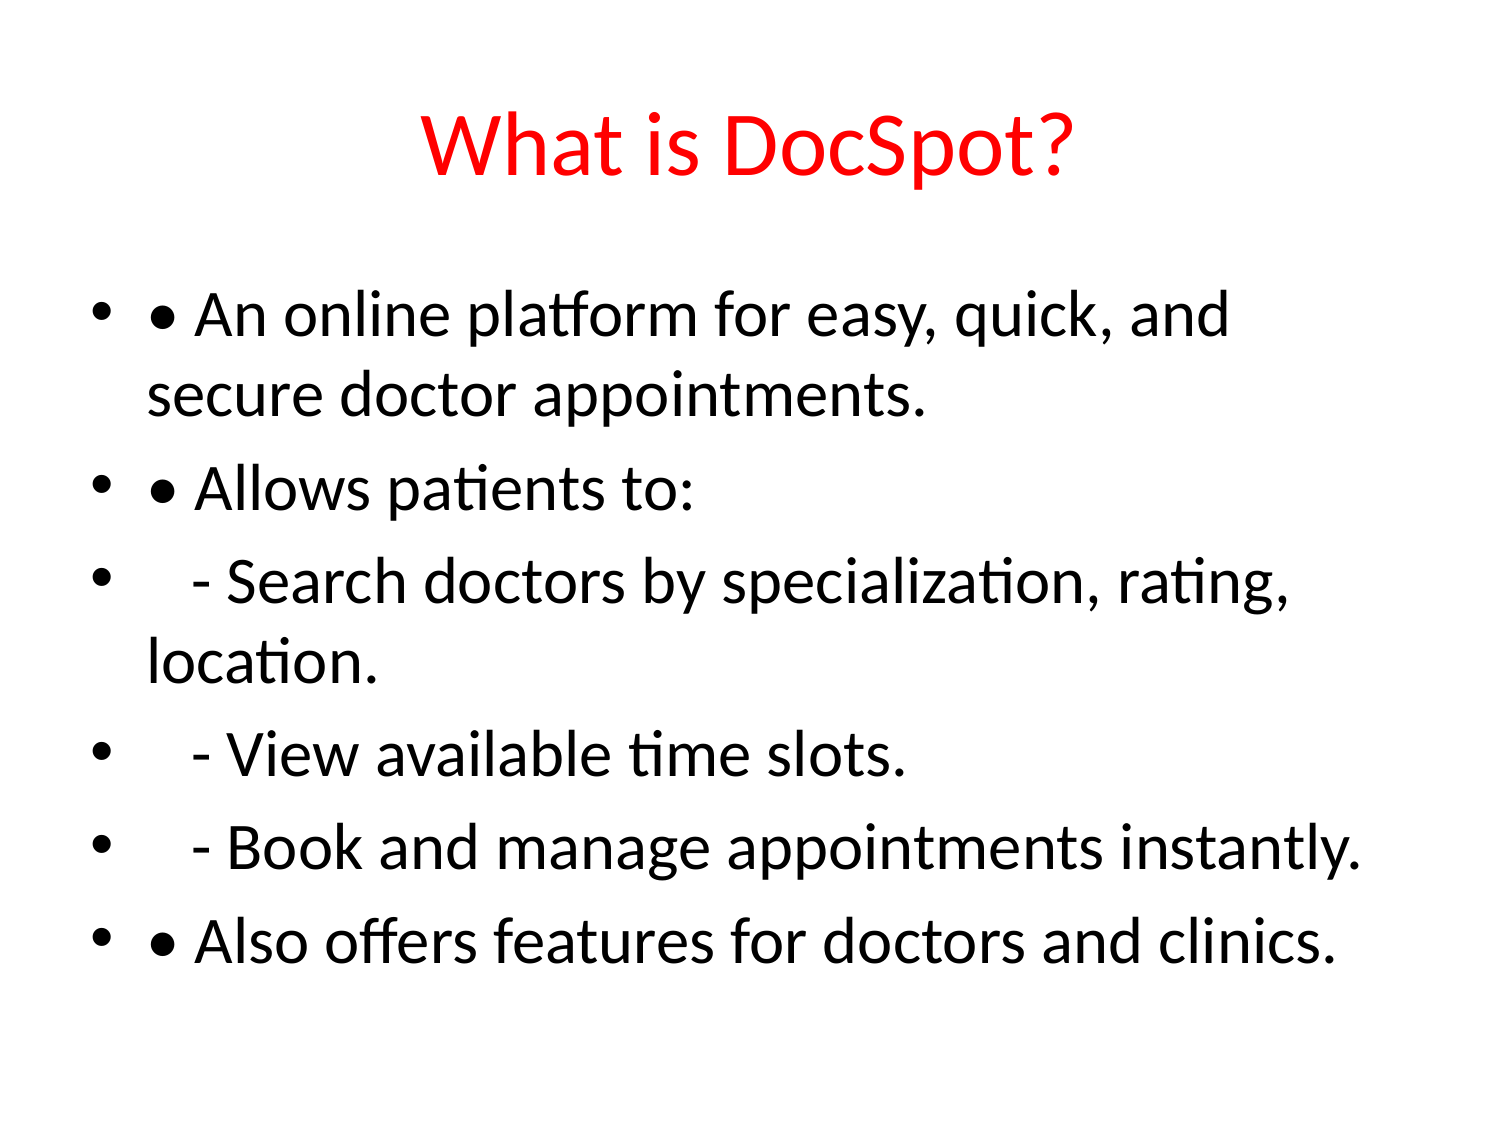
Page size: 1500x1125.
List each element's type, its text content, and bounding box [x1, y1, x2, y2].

list • An online platform for easy, quick, and secure doctor appointments. • Allows patients to: - Search doctors by specialization, rating, location. - View available time slots. - Book and manage appointments instantly. • Also offers features for doctors and clinics. [75, 262, 1425, 1005]
title What is DocSpot? [75, 45, 1425, 233]
